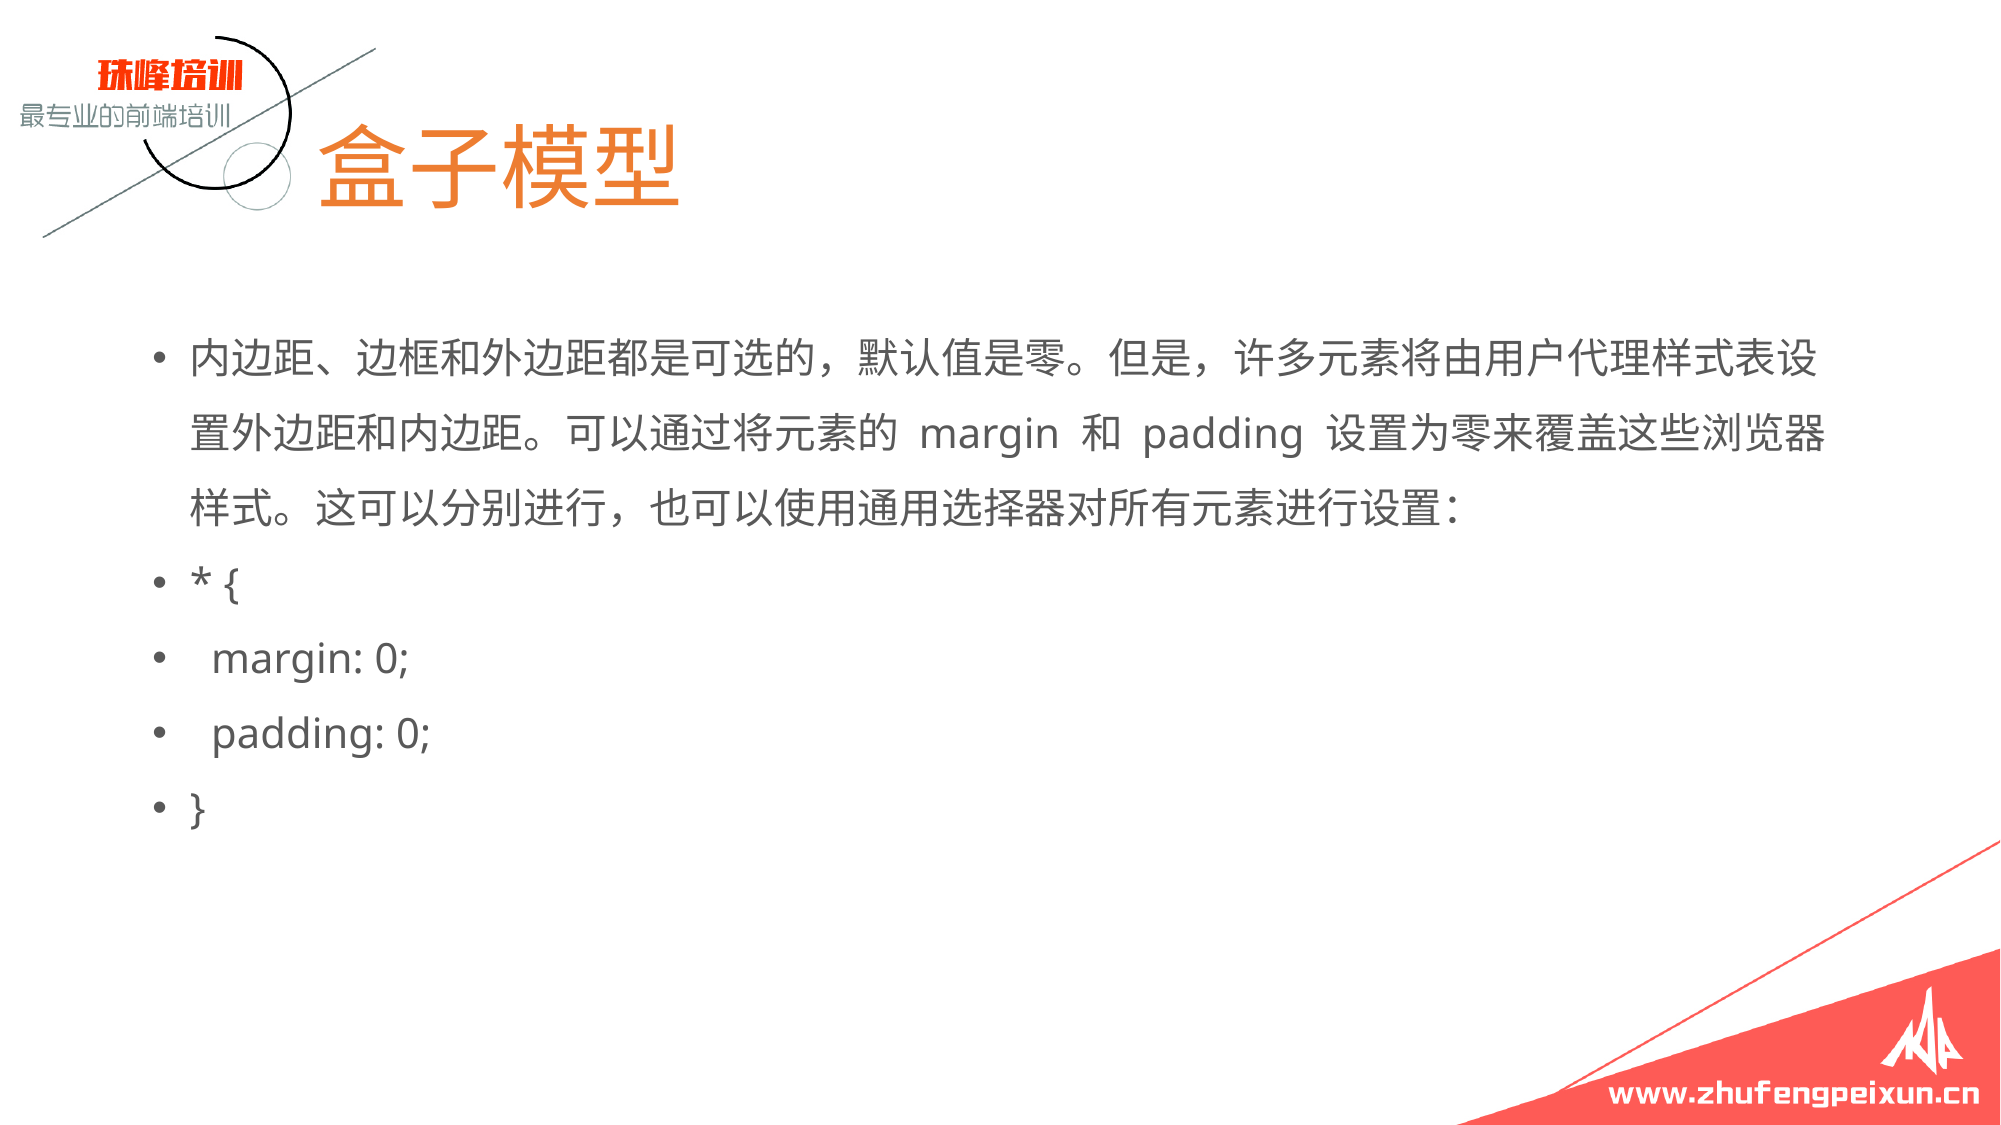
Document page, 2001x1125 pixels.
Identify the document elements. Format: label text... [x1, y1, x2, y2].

picture [18, 36, 376, 238]
picture [1437, 796, 2001, 1125]
list 内边距、边框和外边距都是可选的，默认值是零。但是，许多元素将由用户代理样式表设置外边距和内边距。可以通过将元素的 margin 和 padding 设置为零来覆盖这些浏览器样式。这可以分别进行，也可以使用通用选择器对所有元素进行设置： * { margin: 0; padding: 0; } [137, 299, 1863, 1014]
title 盒子模型 [302, 114, 1799, 248]
